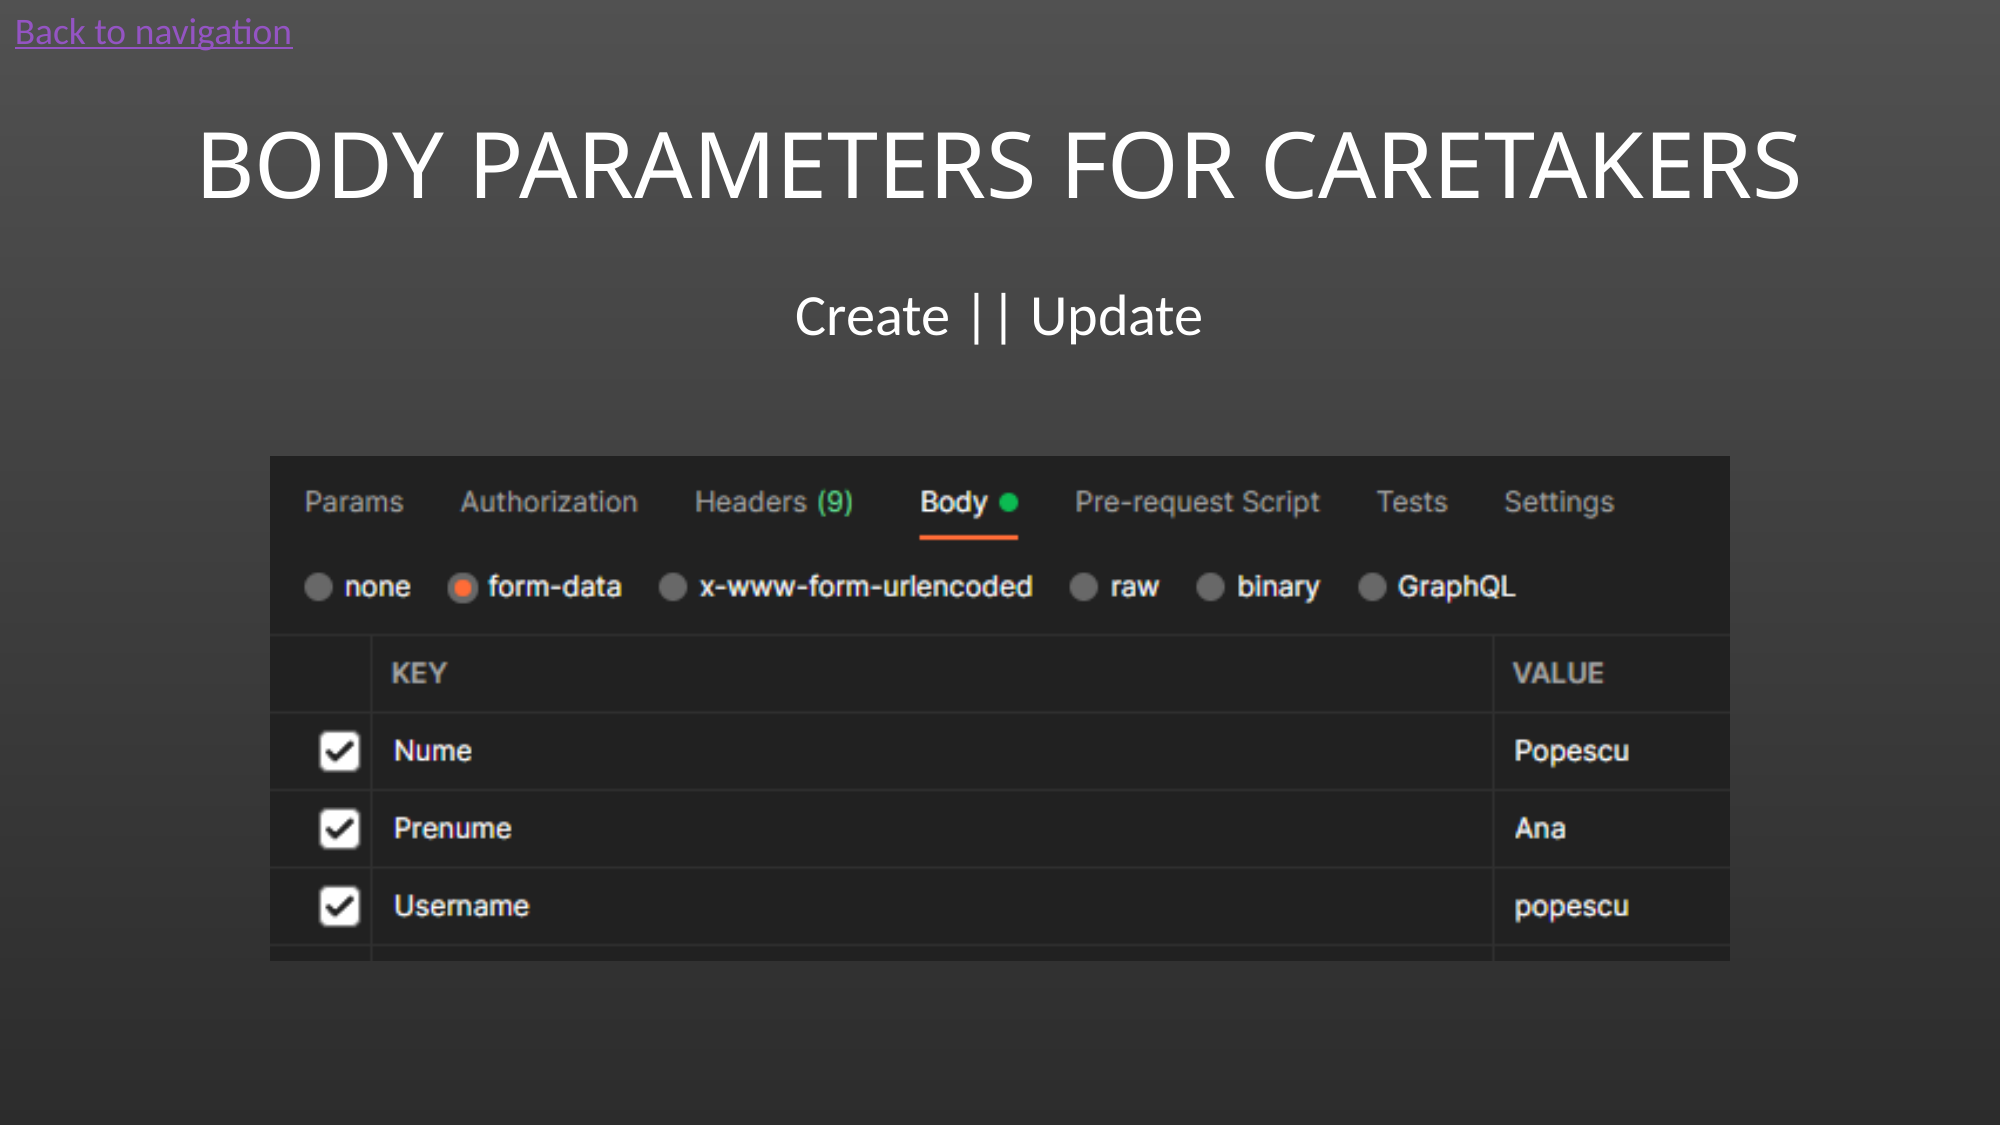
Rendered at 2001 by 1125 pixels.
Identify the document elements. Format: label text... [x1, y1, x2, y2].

text_box Back to navigation [0, 0, 317, 59]
list Create || Update [137, 277, 1863, 1034]
title BODY PARAMETERS FOR CARETAKERS [137, 59, 1863, 277]
picture [270, 456, 1730, 961]
